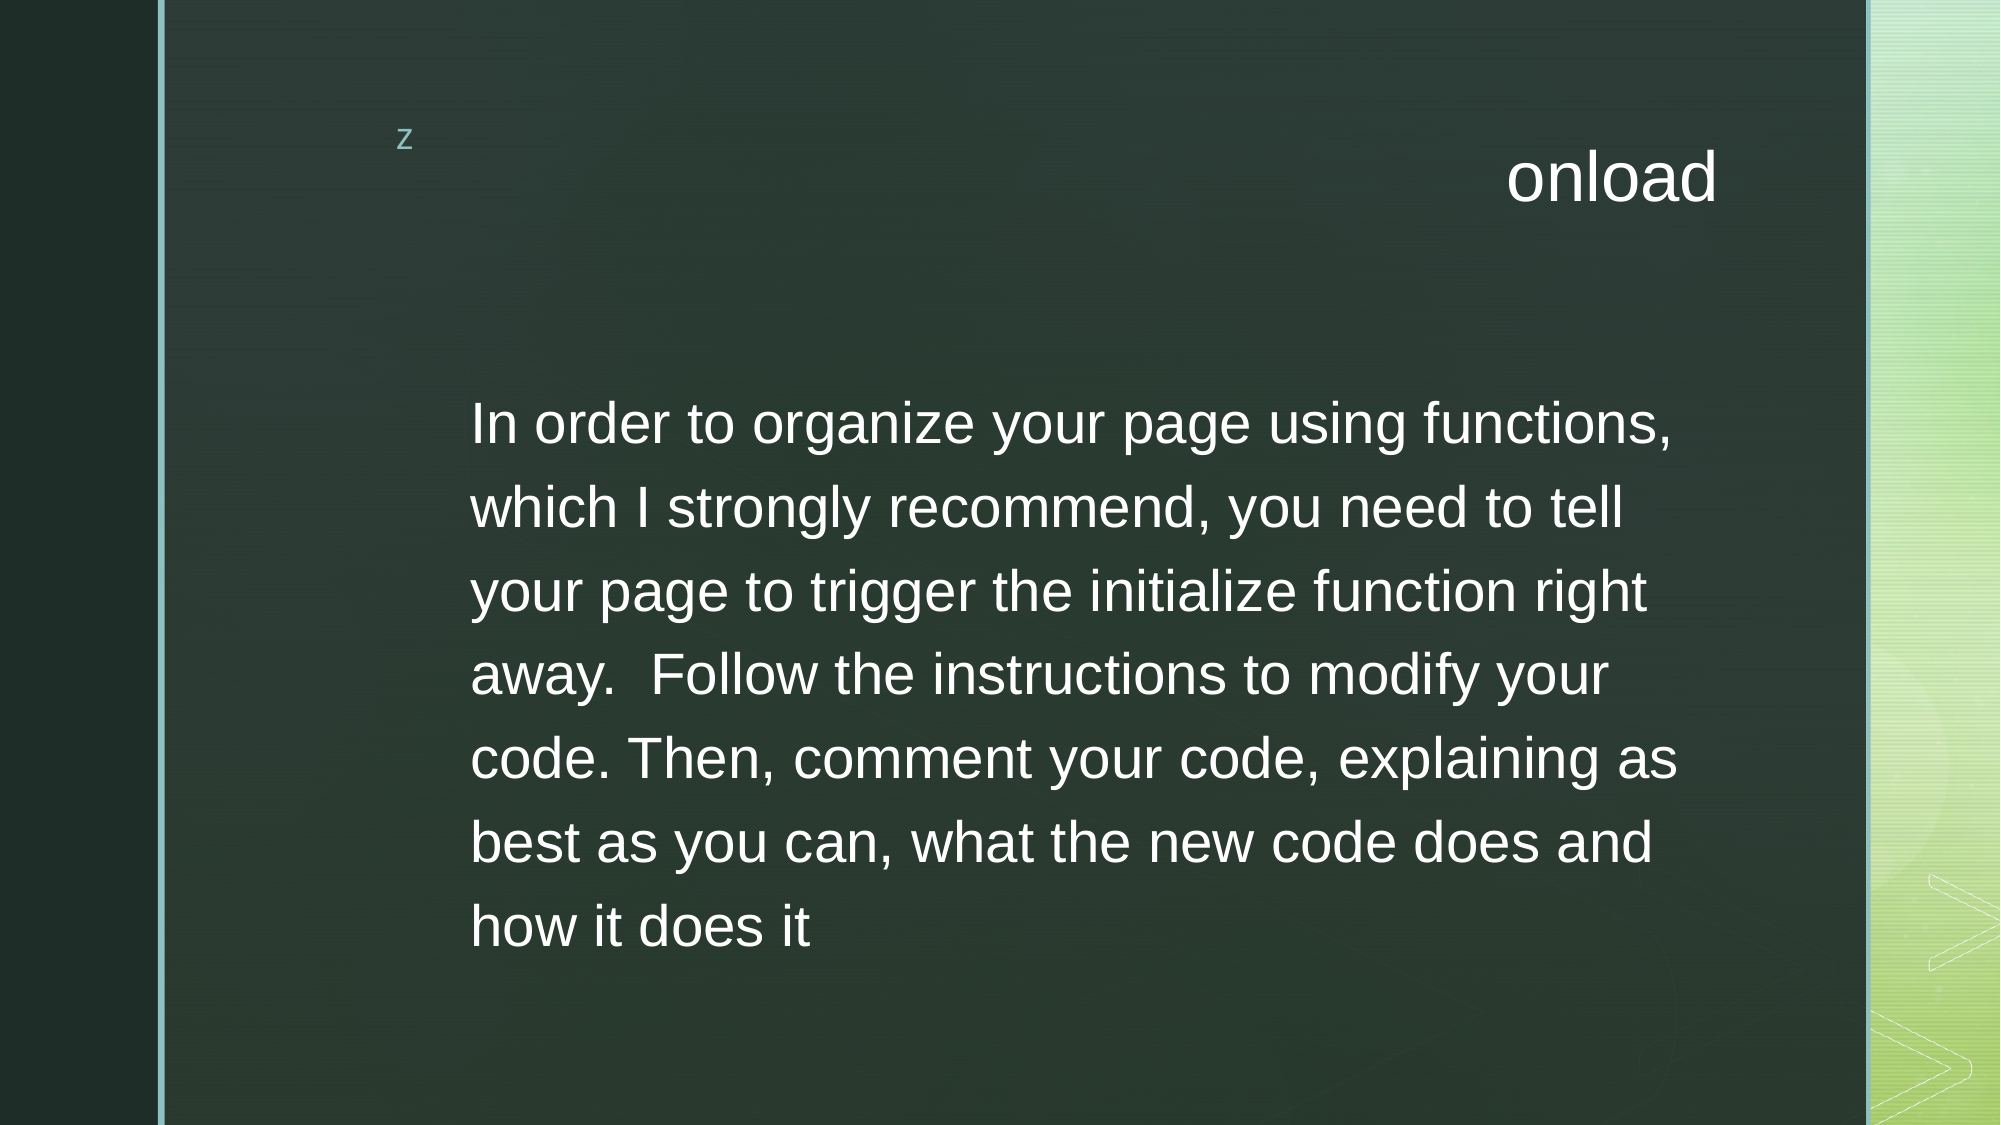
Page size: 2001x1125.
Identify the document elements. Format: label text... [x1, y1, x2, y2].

title onload [428, 132, 1734, 310]
picture [1871, 0, 2001, 1125]
list In order to organize your page using functions, which I strongly recommend, you need to tell your page to trigger the initialize function right away. Follow the instructions to modify your code. Then, comment your code, explaining as best as you can, what the new code does and how it does it [454, 336, 1734, 993]
